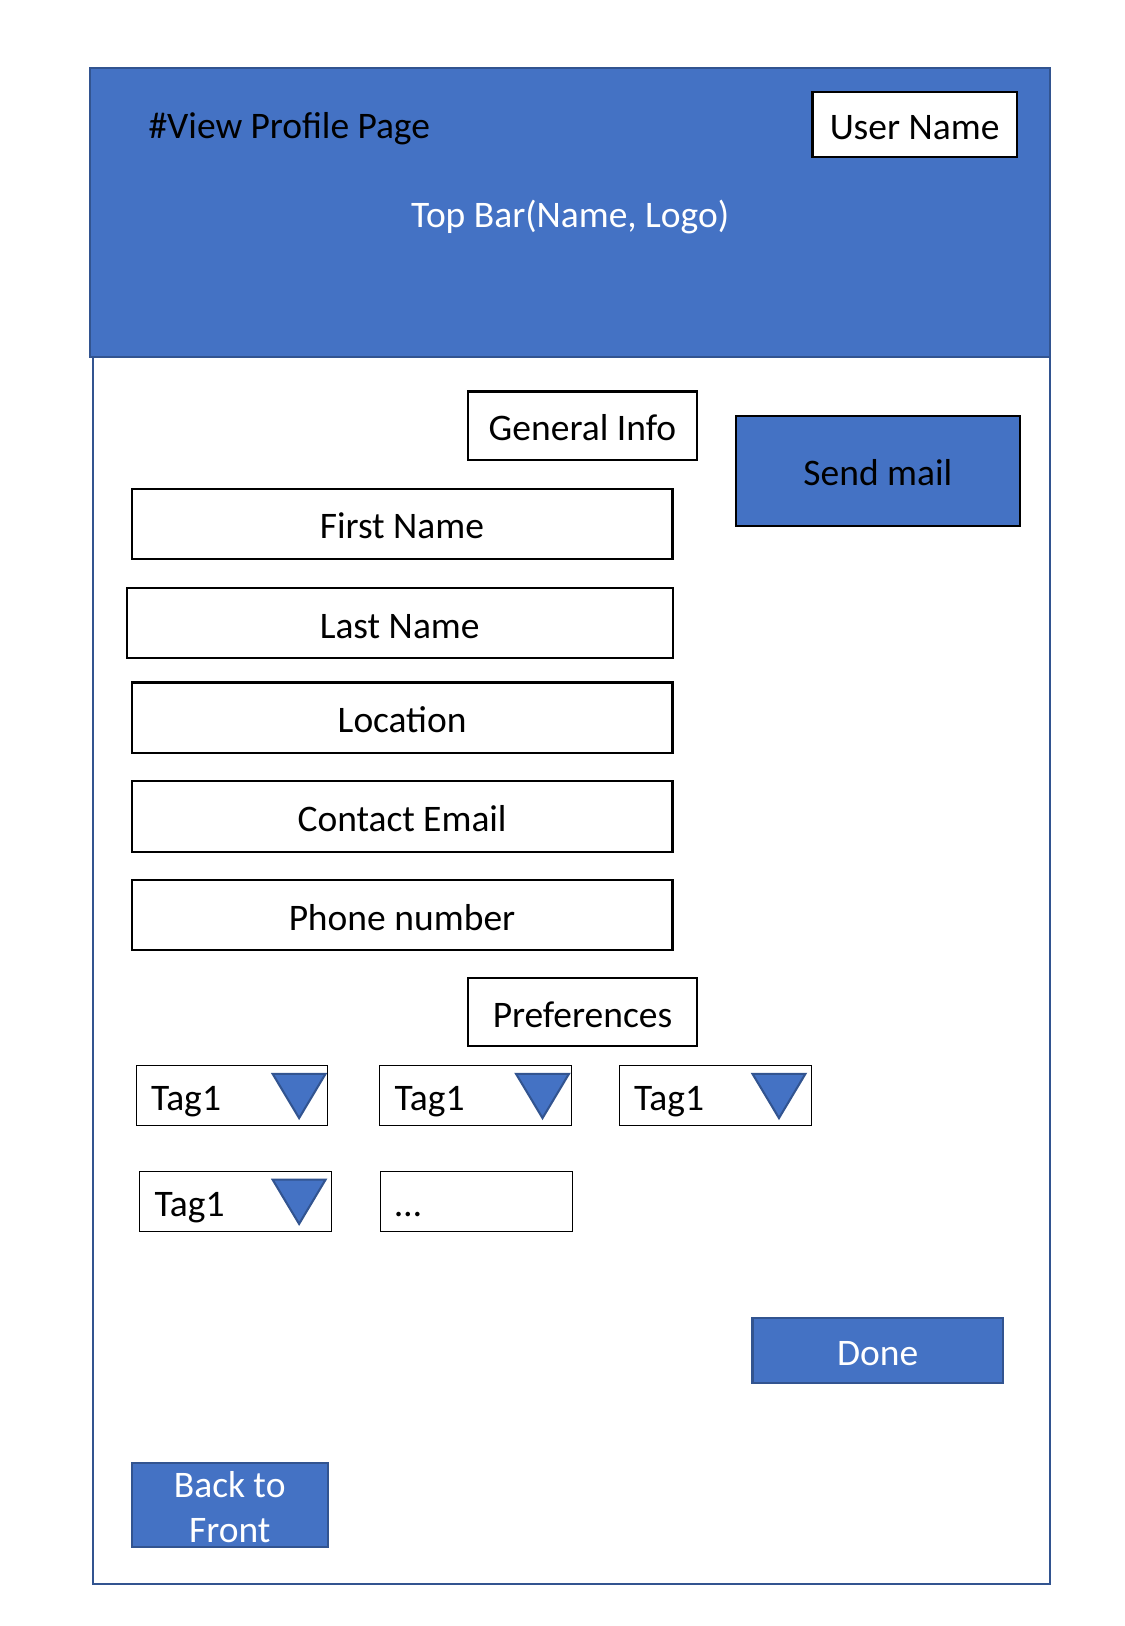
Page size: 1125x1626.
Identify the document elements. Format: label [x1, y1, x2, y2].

text_box [90, 67, 1051, 1585]
